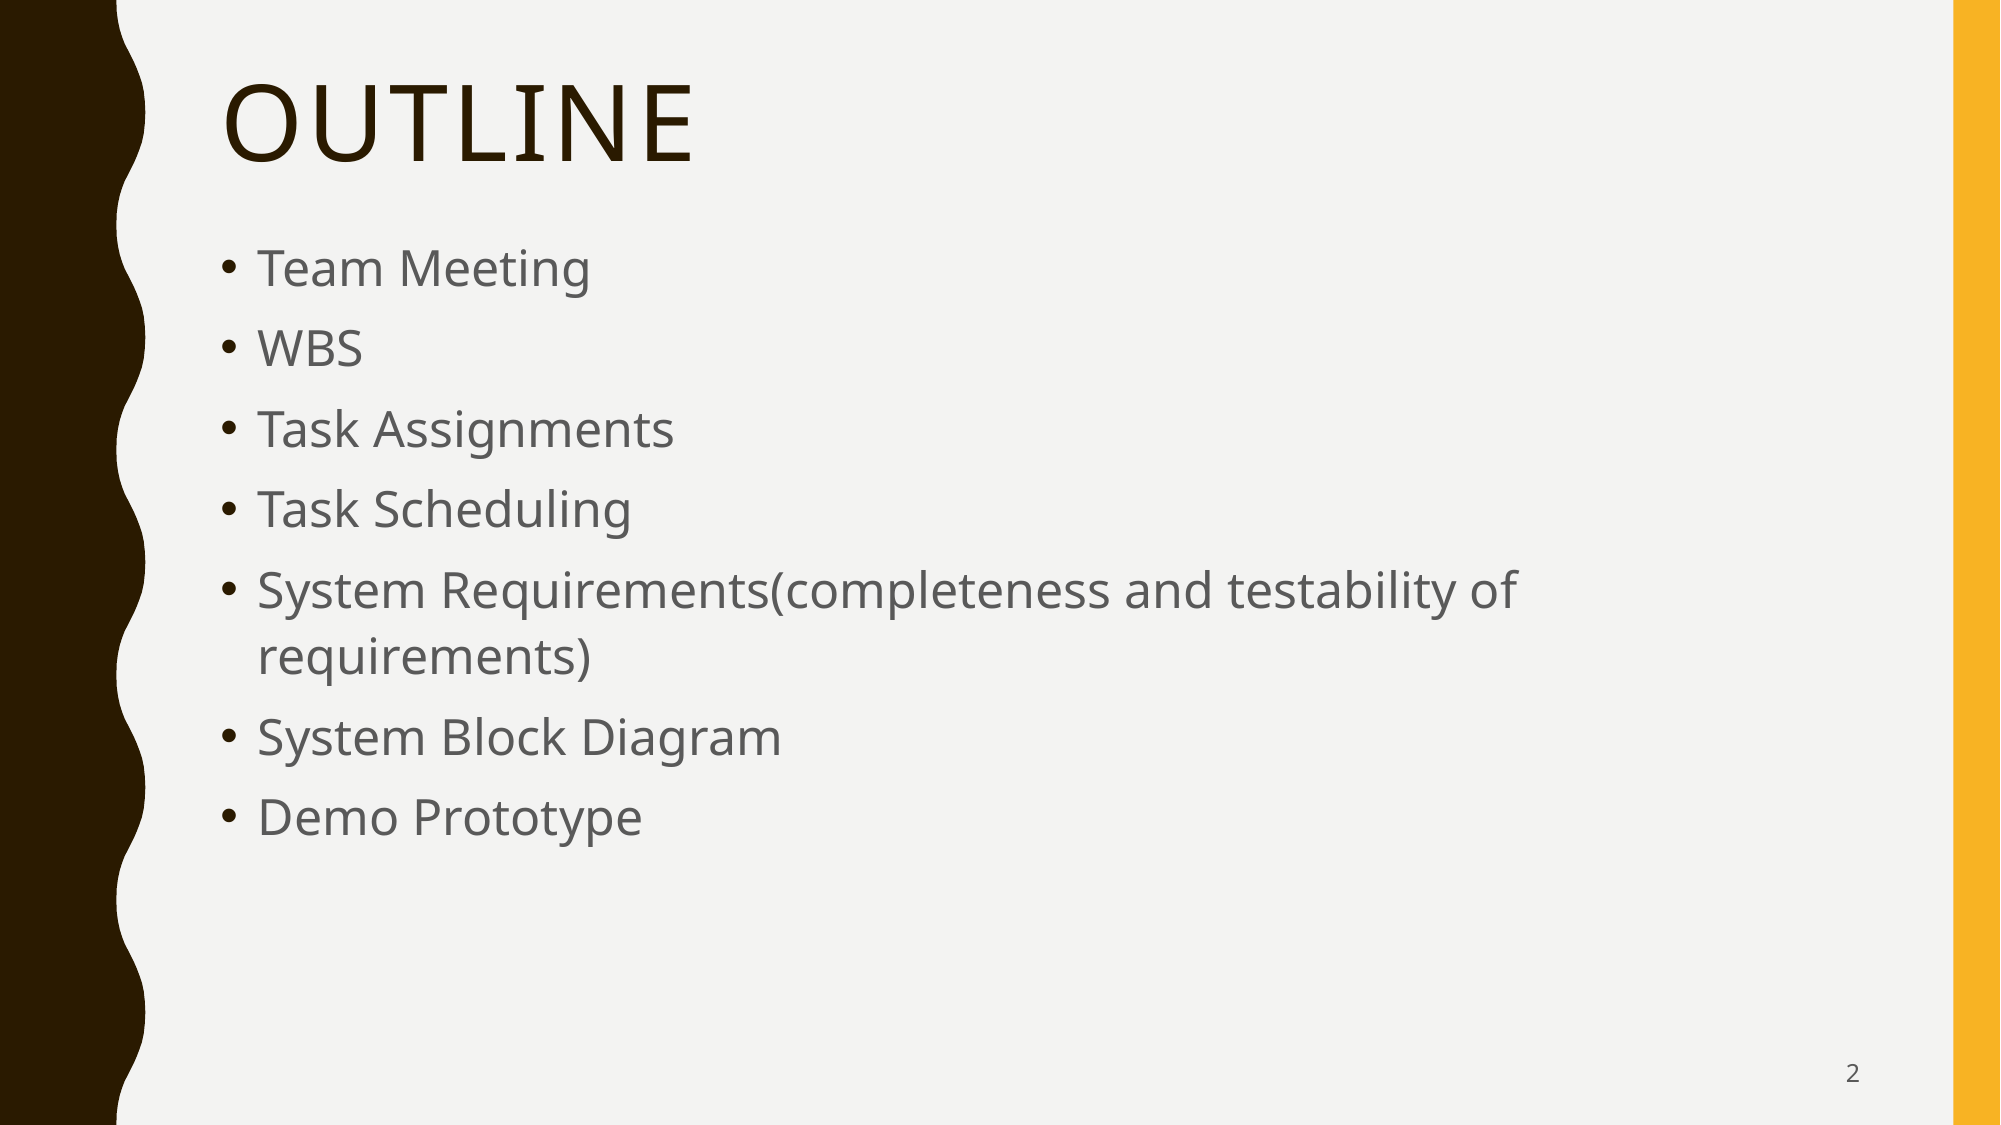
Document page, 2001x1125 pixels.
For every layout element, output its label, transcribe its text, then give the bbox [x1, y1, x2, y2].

slide_number 2 [1412, 1045, 1875, 1103]
title outline [205, 62, 1875, 222]
list Team Meeting WBS Task Assignments Task Scheduling System Requirements(completeness and testability of requirements) System Block Diagram Demo Prototype [205, 222, 1875, 1110]
